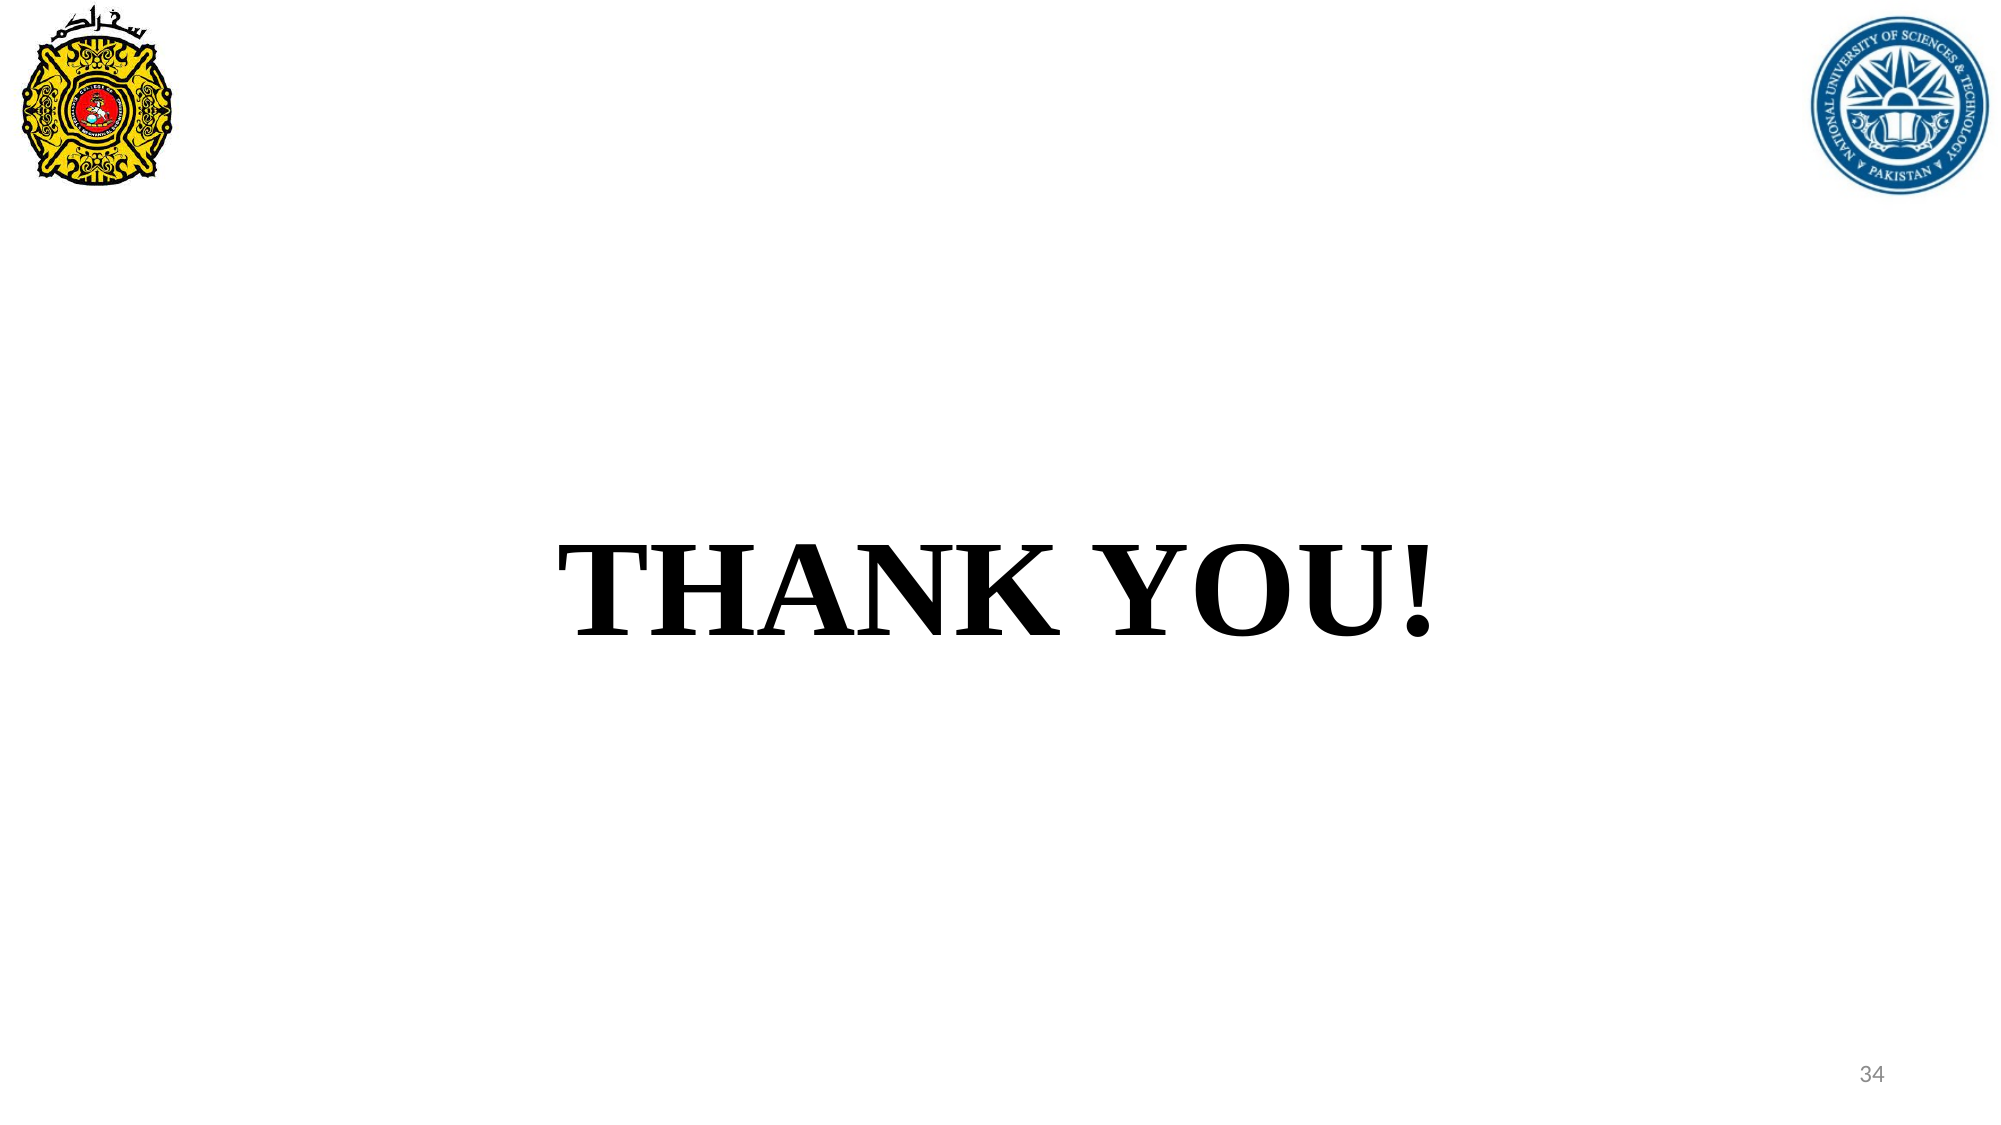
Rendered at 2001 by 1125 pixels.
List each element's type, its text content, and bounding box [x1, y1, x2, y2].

text_box THANK YOU! [250, 490, 1750, 671]
picture [0, 0, 196, 191]
picture [1802, 0, 1998, 212]
slide_number 34 [1433, 1042, 1900, 1103]
